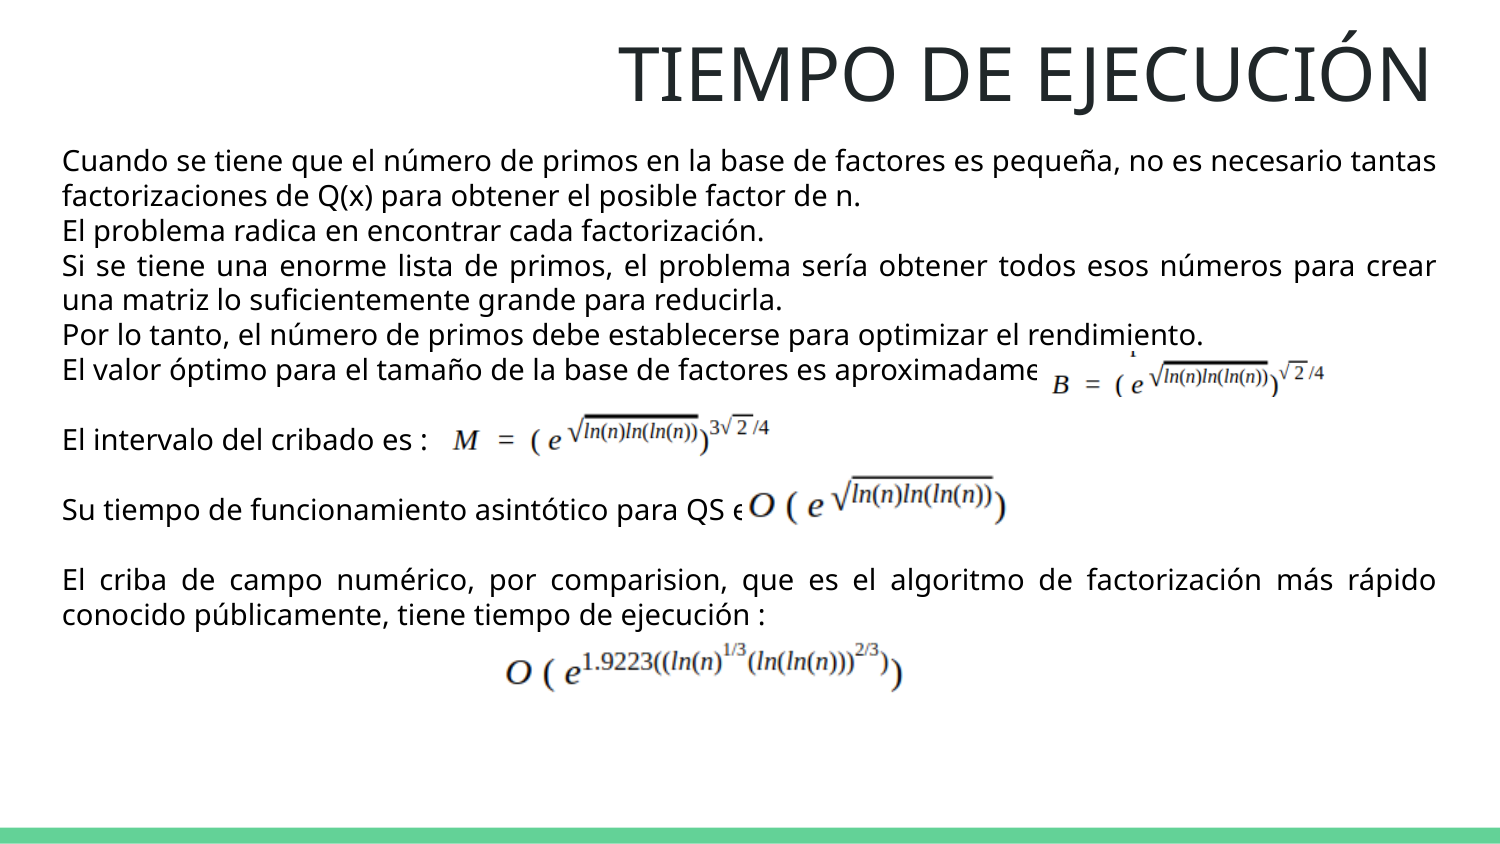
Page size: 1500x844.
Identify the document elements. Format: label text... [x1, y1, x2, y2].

picture [488, 637, 917, 709]
picture [1036, 351, 1332, 398]
title TIEMPO DE EJECUCIÓN [51, 11, 1449, 106]
picture [426, 396, 1023, 534]
text_box Cuando se tiene que el número de primos en la base de factores es pequeña, no es necesario tantas factorizaciones de Q(x) para obtener el posible factor de n. El problema radica en encontrar cada factorización. Si se tiene una enorme lista de primos, el problema sería obtener todos esos números para crear una matriz lo suficientemente grande para reducirla. Por lo tanto, el número de primos debe establecerse para optimizar el rendimiento. El valor óptimo para el tamaño de la base de factores es aproximadamente: El intervalo del cribado es : Su tiempo de funcionamiento asintótico para QS es: El criba de campo numérico, por comparision, que es el algoritmo de factorización más rápido conocido públicamente, tiene tiempo de ejecución : [46, 126, 1454, 819]
